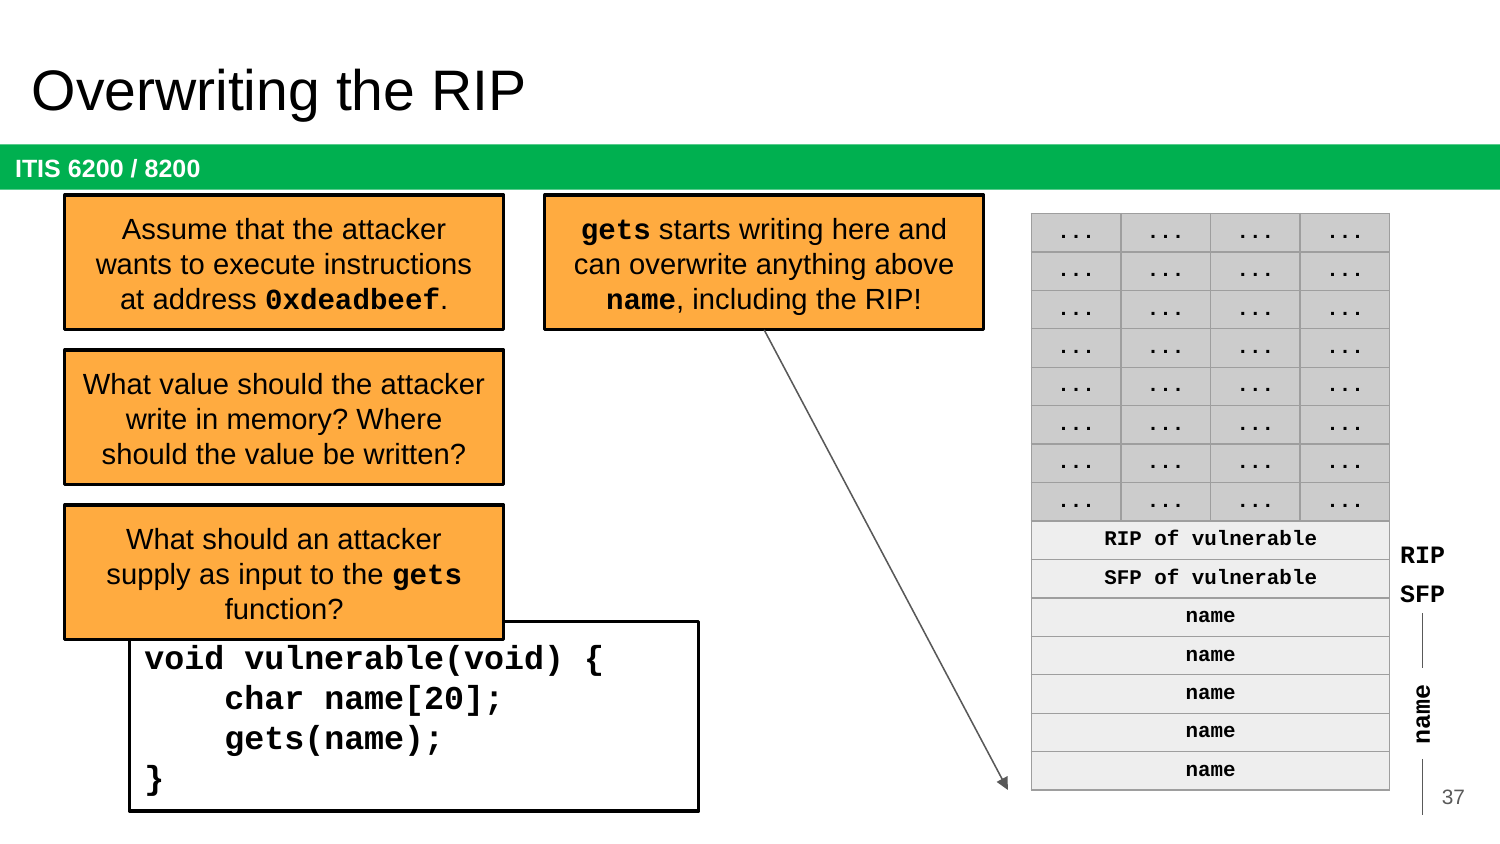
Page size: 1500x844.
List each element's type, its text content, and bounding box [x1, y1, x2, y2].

table_cell ... [1122, 368, 1210, 405]
table_cell ... [1032, 291, 1120, 328]
text_box What value should the attacker write in memory? Where should the value be written? [64, 350, 504, 485]
table_cell ... [1301, 329, 1389, 367]
table_cell ... [1211, 406, 1299, 443]
table_cell SFP of vulnerable [1032, 560, 1381, 597]
text_box What should an attacker supply as input to the gets function? [64, 505, 504, 640]
table_header ... [1122, 214, 1210, 251]
table_cell ... [1122, 329, 1210, 367]
table_cell ... [1301, 291, 1389, 328]
table_cell ... [1301, 406, 1389, 443]
title Overwriting the RIP [16, 44, 1415, 139]
table_cell name [1032, 599, 1389, 636]
table_cell ... [1301, 483, 1389, 520]
table_cell ... [1032, 329, 1120, 367]
table_cell ... [1122, 291, 1210, 328]
table_cell name [1032, 752, 1389, 789]
table_header ... [1032, 214, 1120, 251]
slide_number 37 [1389, 764, 1480, 830]
table_cell name [1032, 637, 1389, 674]
table_cell ... [1301, 253, 1389, 290]
table_cell ... [1122, 483, 1210, 520]
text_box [544, 194, 1009, 791]
table_cell RIP of vulnerable [1032, 522, 1389, 559]
table_cell ... [1122, 406, 1210, 443]
table_cell ... [1032, 483, 1120, 520]
table_cell ... [1301, 368, 1389, 405]
text_box RIP [1381, 523, 1465, 590]
table_cell ... [1032, 445, 1120, 482]
table_header ... [1211, 214, 1299, 251]
table_cell name [1032, 675, 1389, 713]
text_box SFP [1381, 590, 1465, 628]
table_header ... [1301, 214, 1389, 251]
text_box void vulnerable(void) { char name[20]; gets(name); } [129, 621, 699, 812]
table_cell ... [1211, 445, 1299, 482]
table_cell ... [1032, 368, 1120, 405]
table_cell ... [1211, 253, 1299, 290]
table_cell ... [1032, 406, 1120, 443]
table_cell name [1032, 714, 1389, 751]
table_cell ... [1211, 291, 1299, 328]
table_cell ... [1122, 445, 1210, 482]
table_cell ... [1301, 445, 1389, 482]
text_box Assume that the attacker wants to execute instructions at address 0xdeadbeef. [64, 195, 504, 330]
table_cell ... [1211, 483, 1299, 520]
table_cell ... [1122, 253, 1210, 290]
text_box name [1389, 628, 1456, 815]
table_cell ... [1211, 368, 1299, 405]
table_cell ... [1032, 253, 1120, 290]
table_cell ... [1211, 329, 1299, 367]
